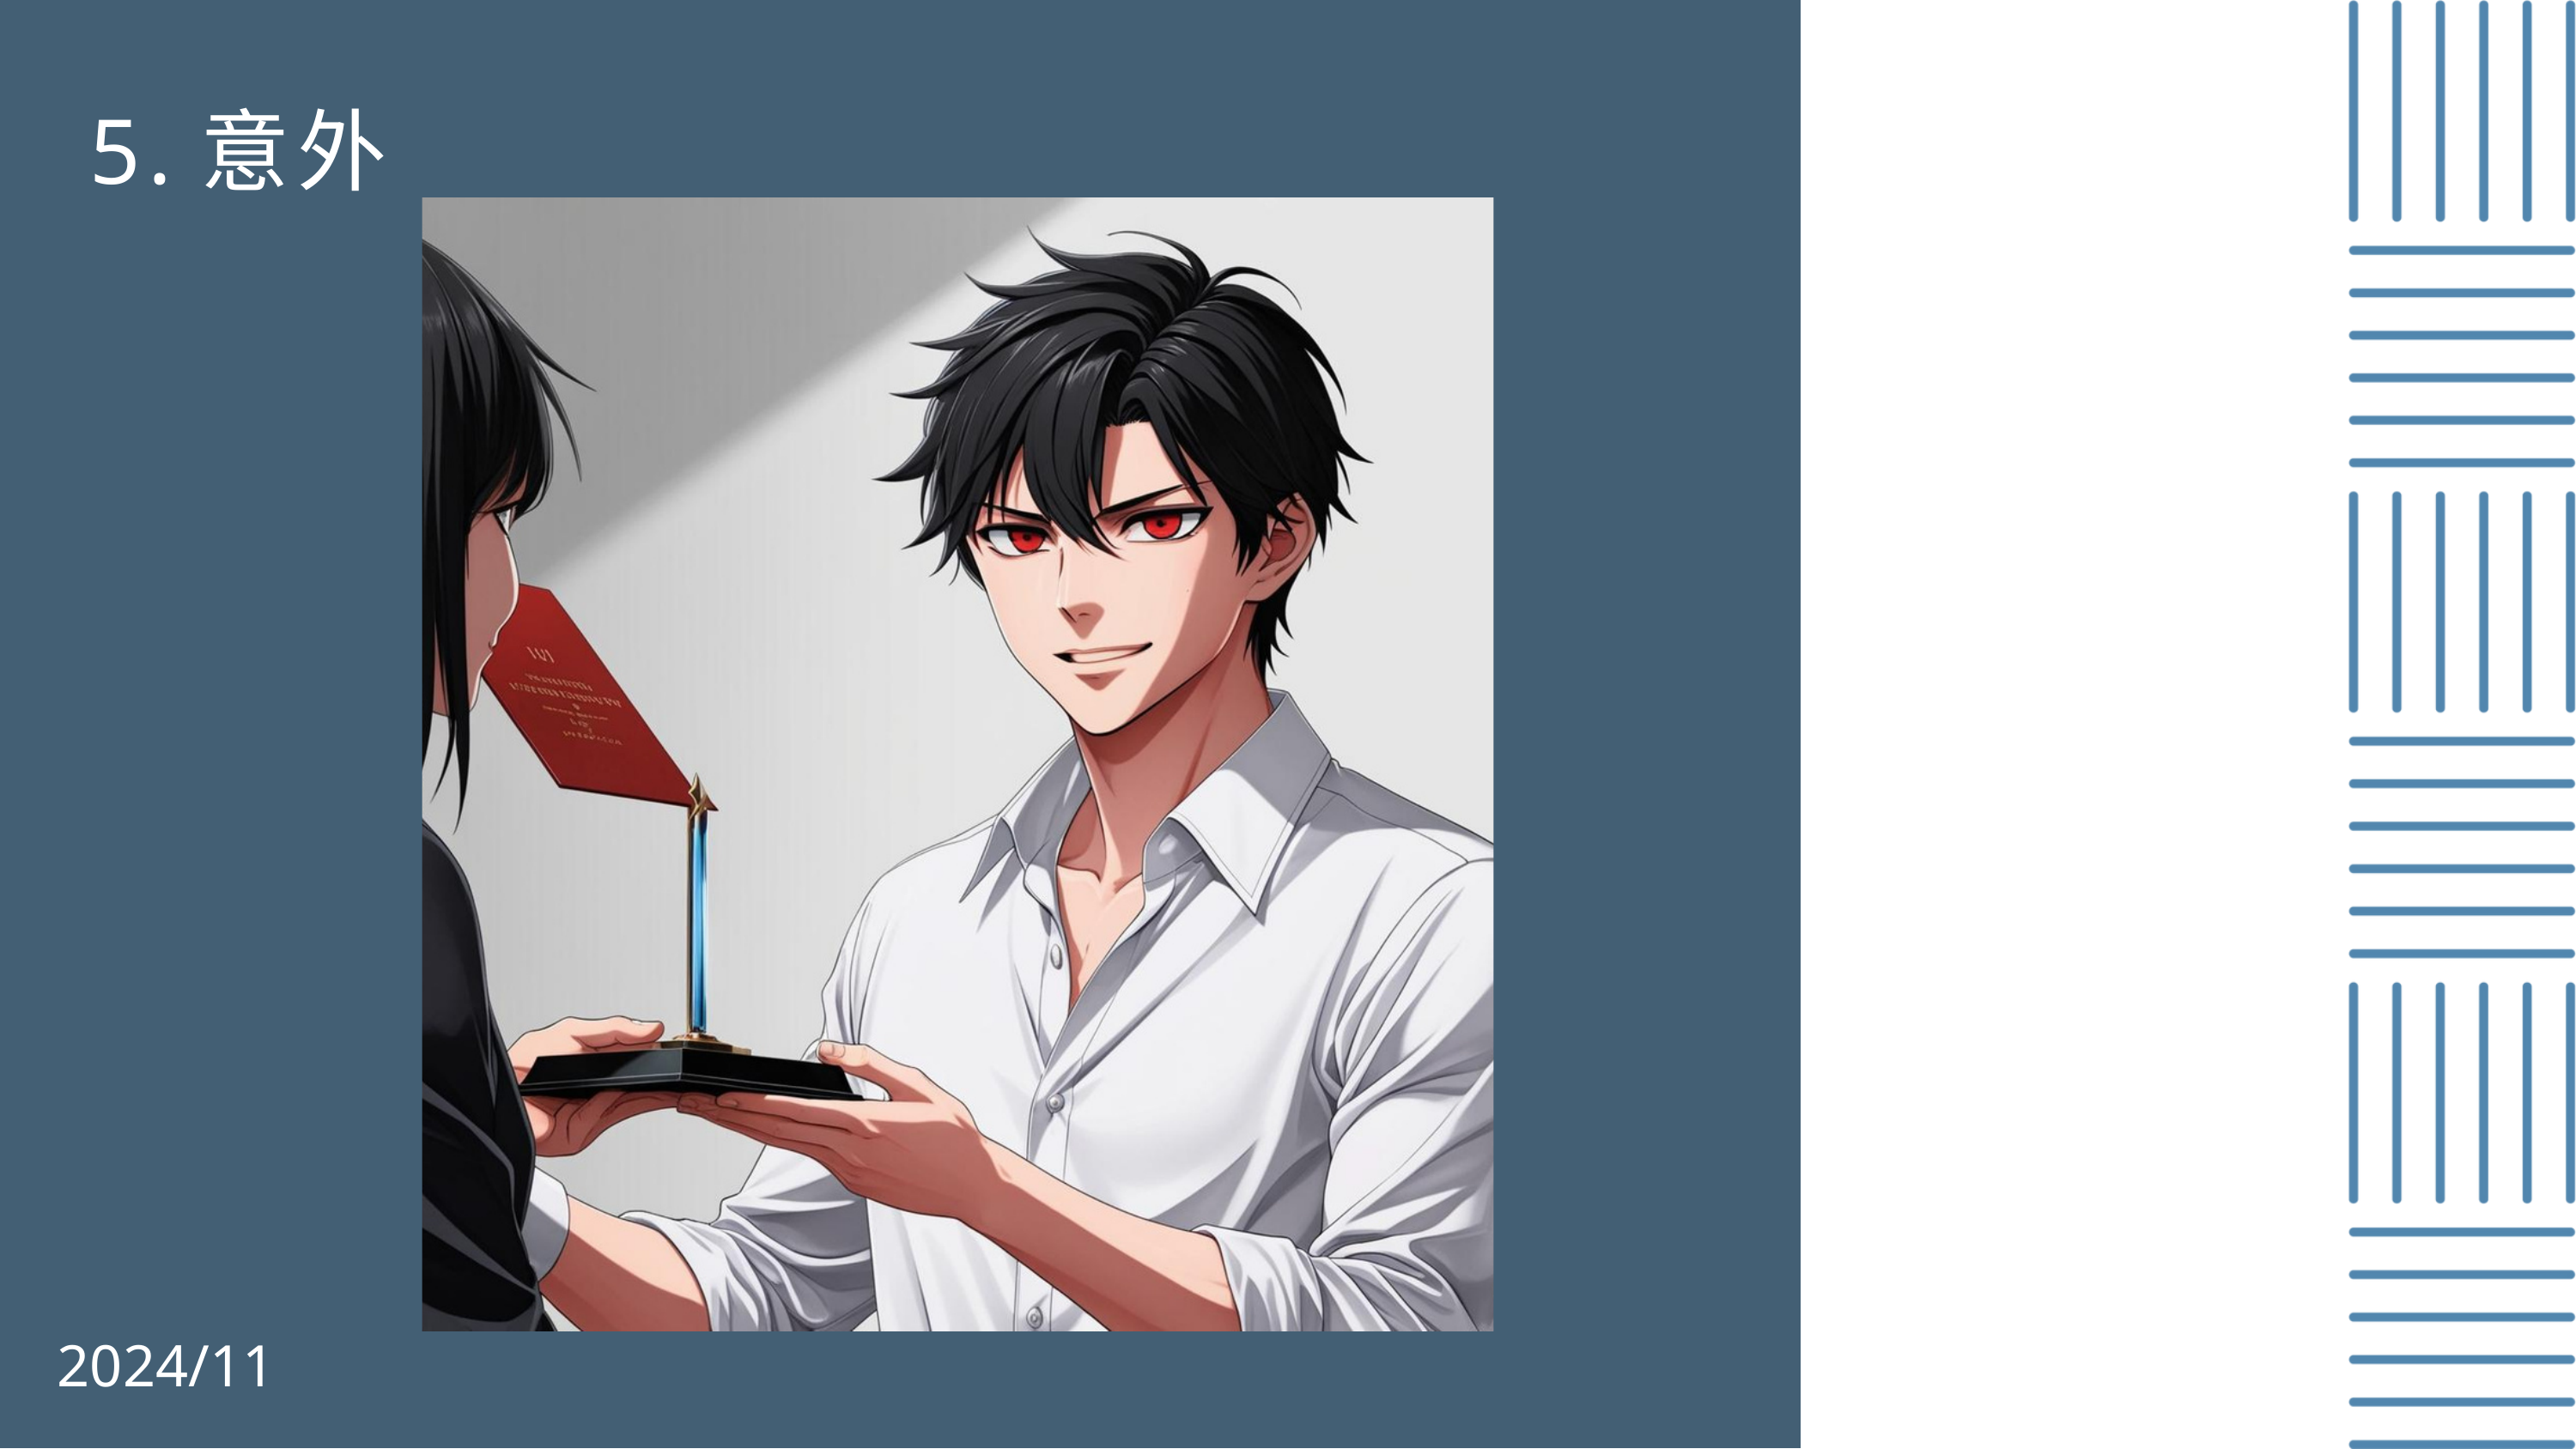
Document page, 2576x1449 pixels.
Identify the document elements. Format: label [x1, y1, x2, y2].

text_box [2348, 0, 2576, 1449]
text_box [0, 0, 1801, 1449]
